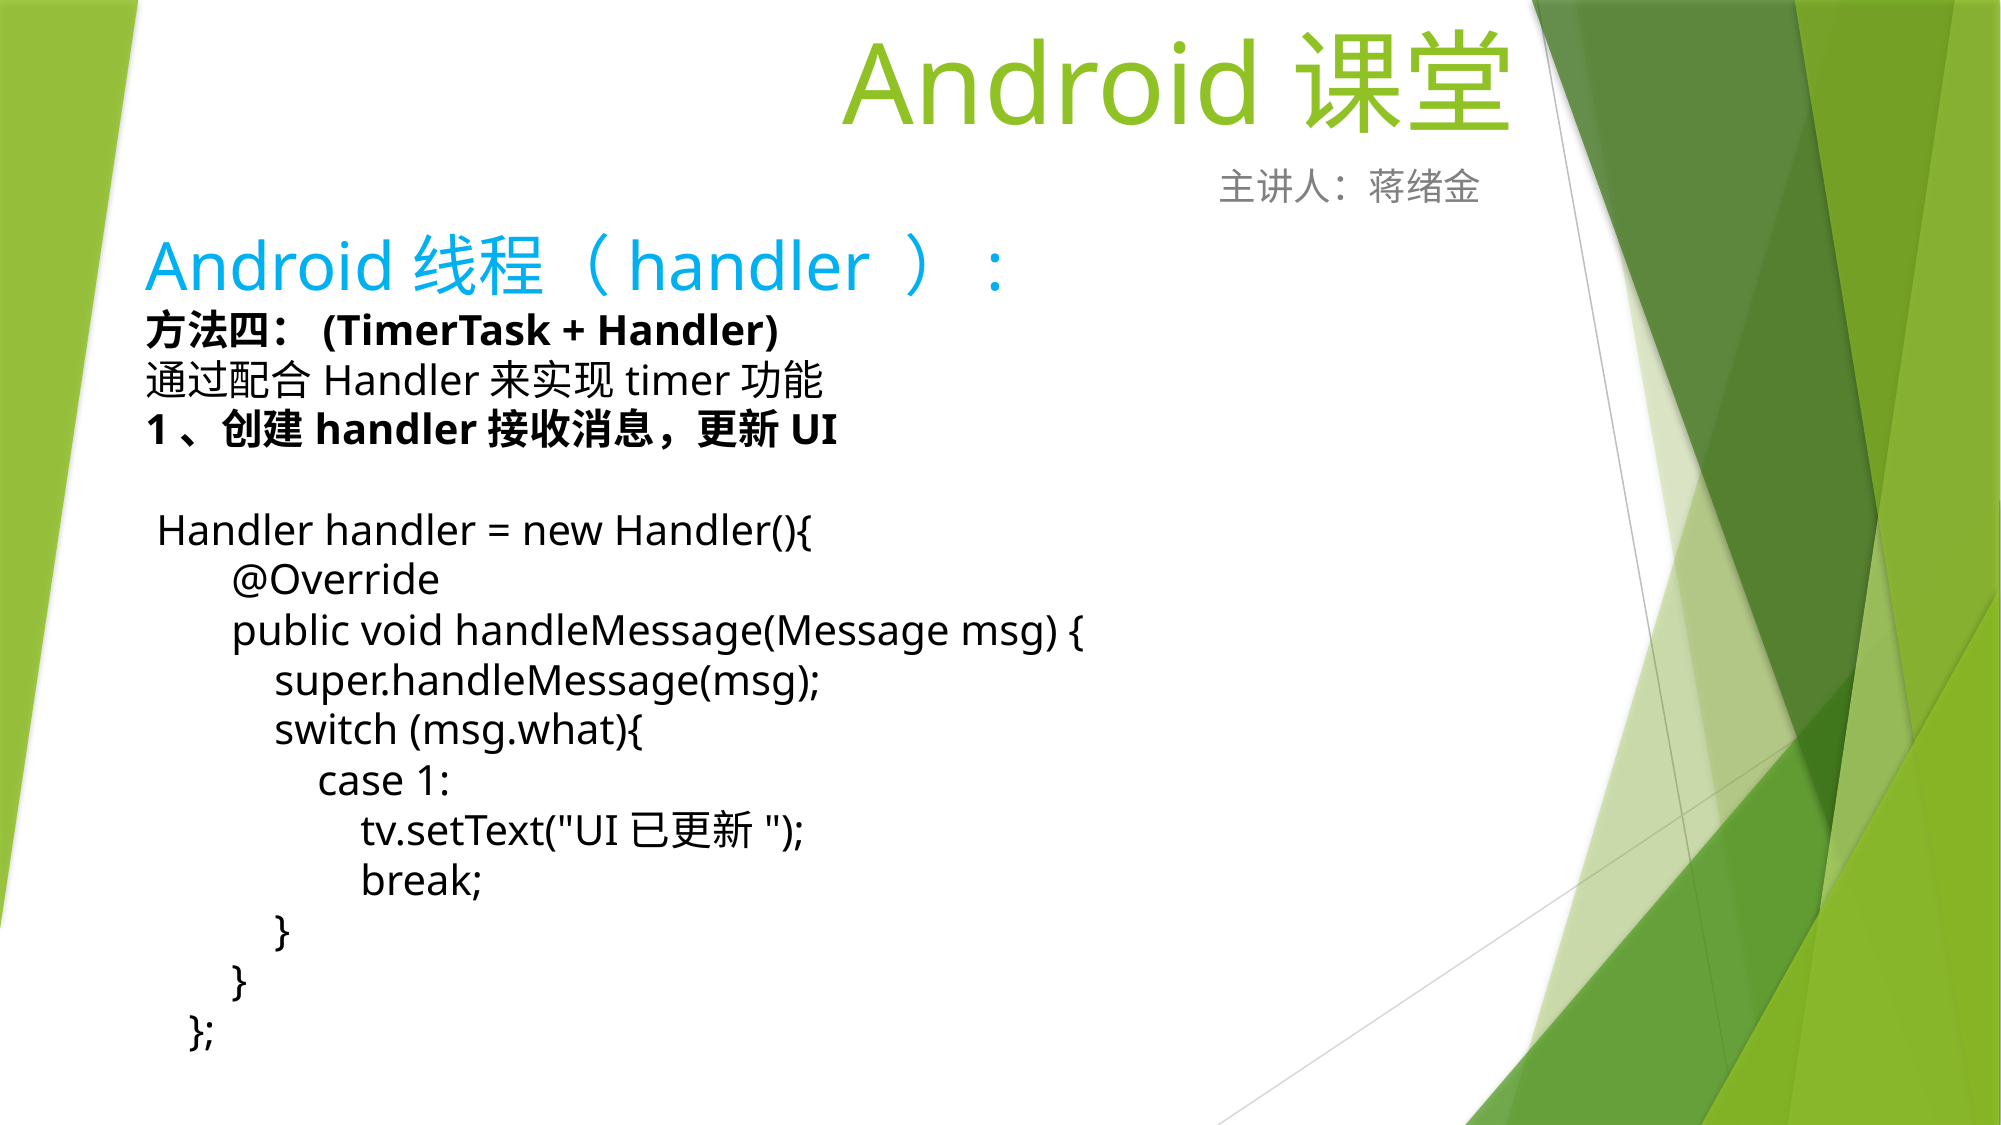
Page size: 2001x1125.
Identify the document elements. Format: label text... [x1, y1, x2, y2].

title Android课堂 [256, 0, 1531, 155]
text_box Android线程（handler ）: 方法四：(TimerTask + Handler) 通过配合Handler来实现timer功能 1、创建handler接收消息，更新UI Handler handler = new Handler(){ @Override public void handleMessage(Message msg) { super.handleMessage(msg); switch (msg.what){ case 1: tv.setText("UI已更新"); break; } } }; [130, 215, 1514, 1061]
subtitle 主讲人：蒋绪金 [210, 154, 1514, 215]
